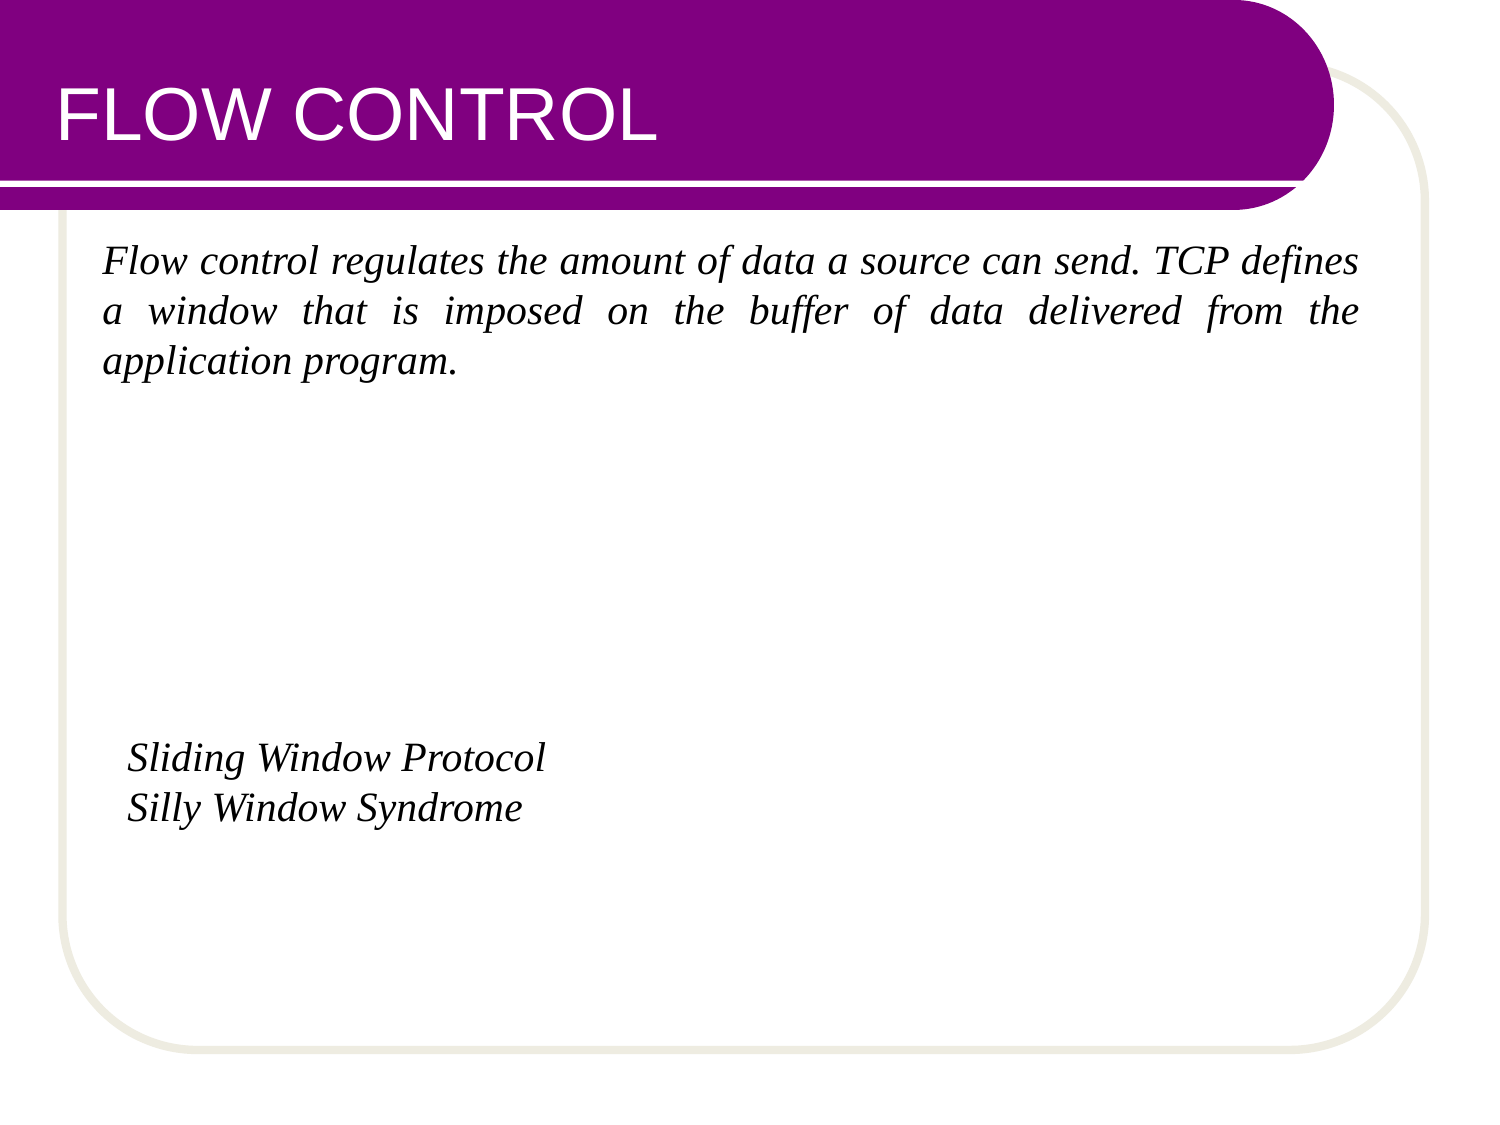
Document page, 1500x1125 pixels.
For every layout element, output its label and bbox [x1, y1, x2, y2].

text_box [0, 0, 1426, 1051]
